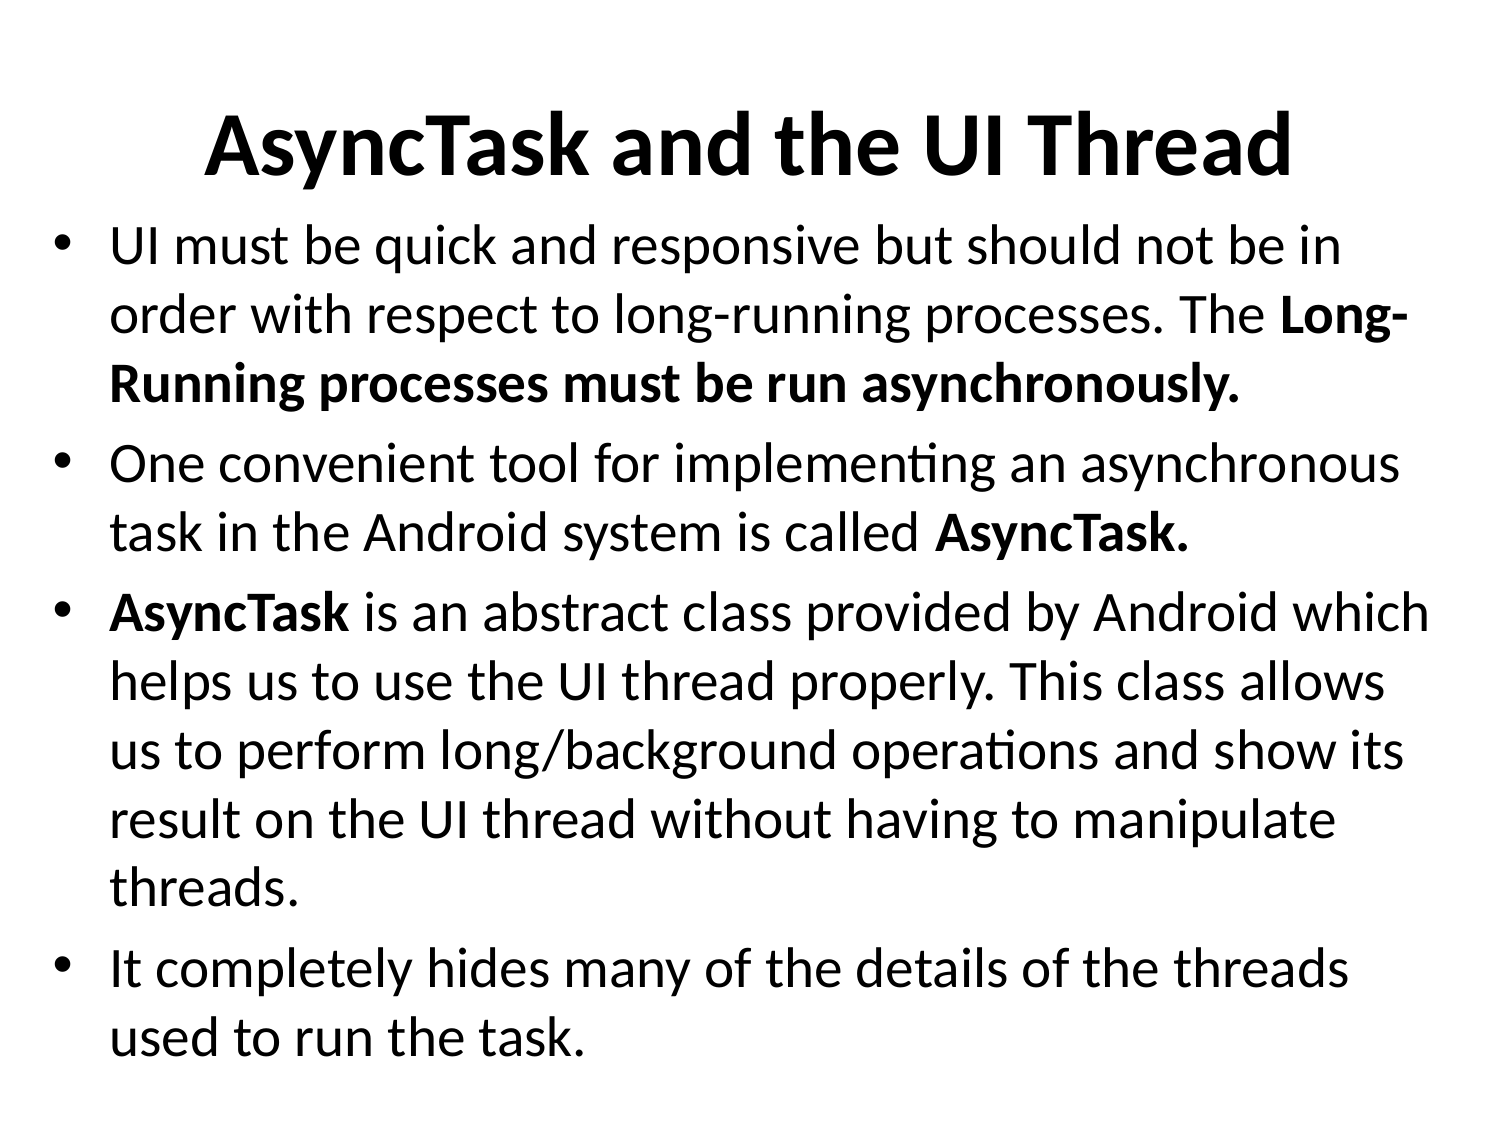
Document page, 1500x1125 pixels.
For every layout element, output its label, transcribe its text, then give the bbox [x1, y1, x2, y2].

list UI must be quick and responsive but should not be in order with respect to long-running processes. The Long-Running processes must be run asynchronously. One convenient tool for implementing an asynchronous task in the Android system is called AsyncTask. AsyncTask is an abstract class provided by Android which helps us to use the UI thread properly. This class allows us to perform long/background operations and show its result on the UI thread without having to manipulate threads. It completely hides many of the details of the threads used to run the task. [37, 200, 1463, 1075]
title AsyncTask and the UI Thread [75, 45, 1425, 200]
